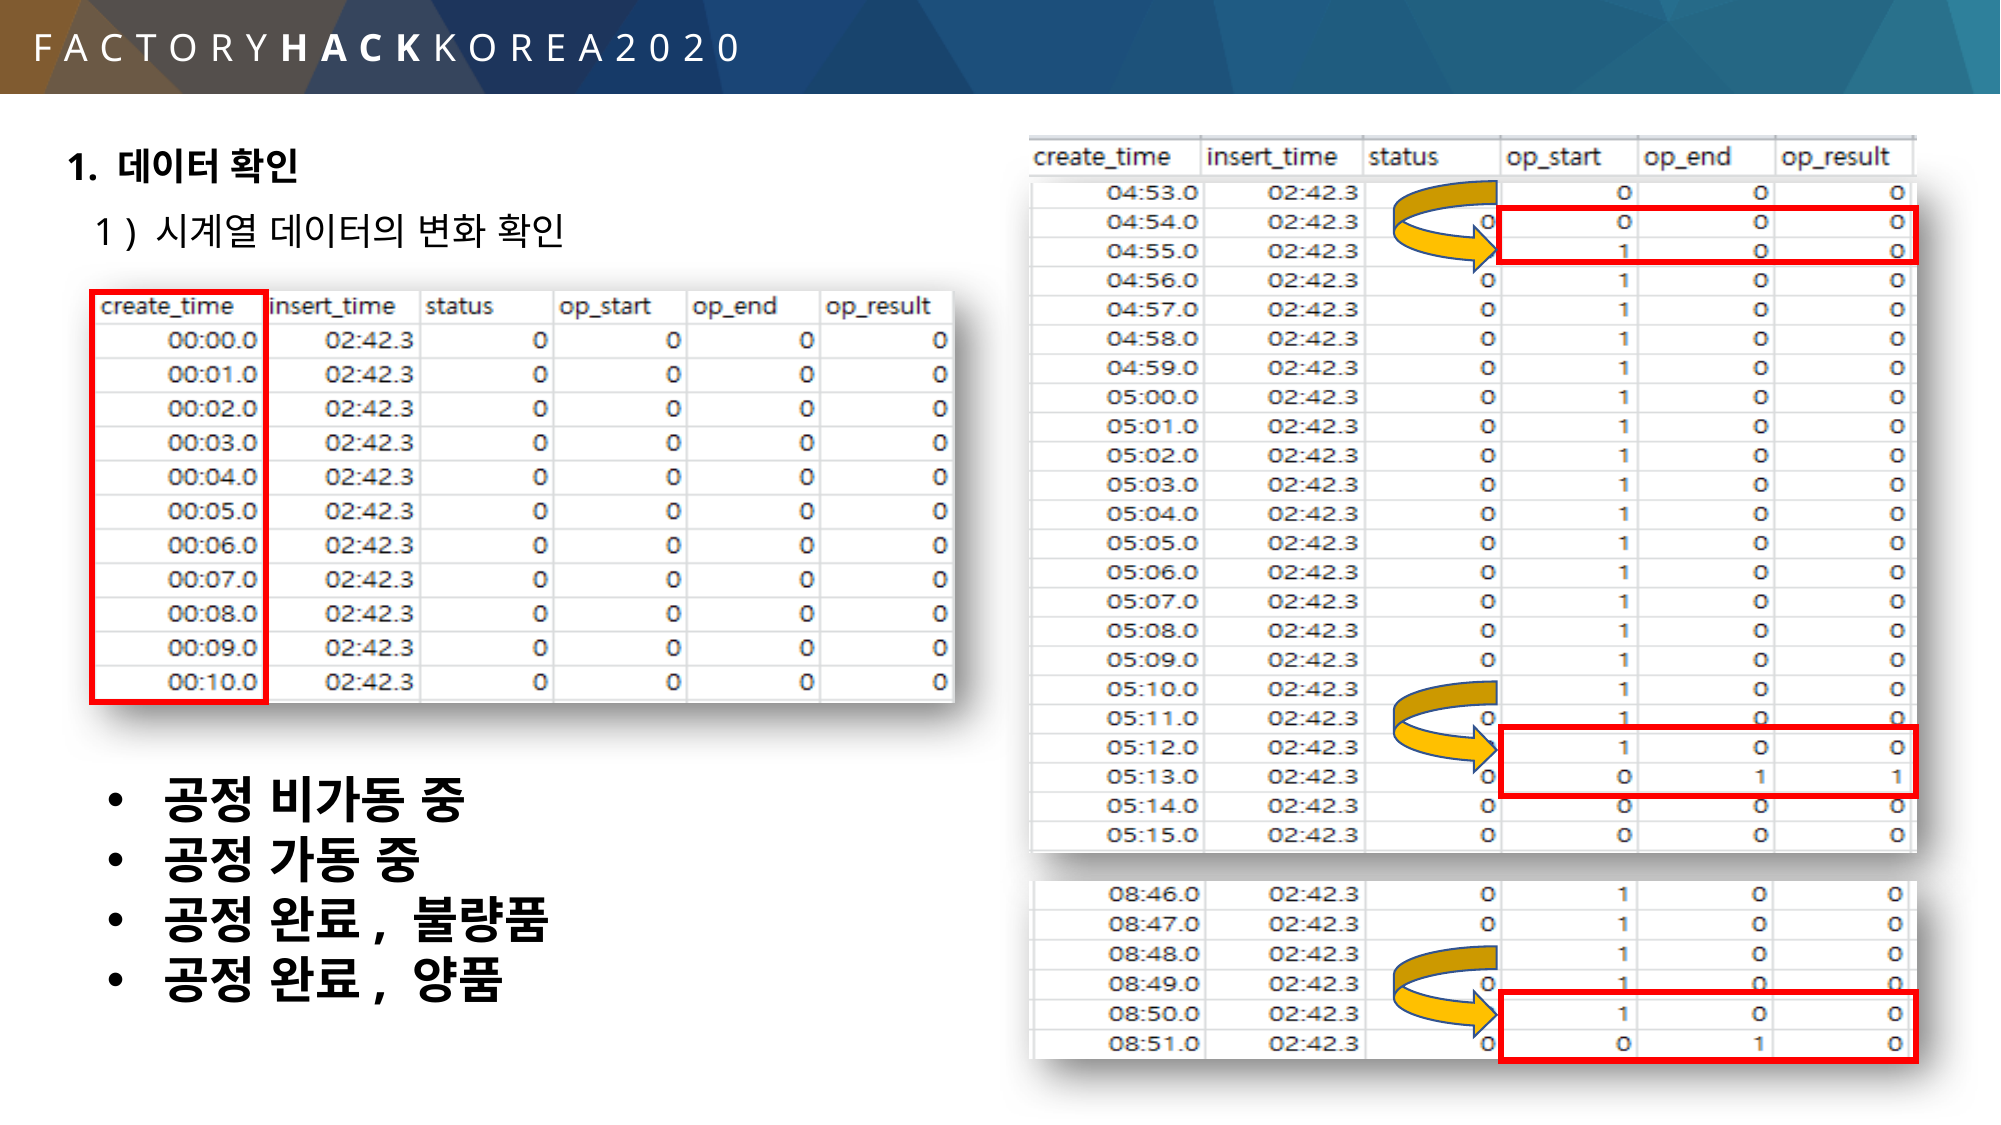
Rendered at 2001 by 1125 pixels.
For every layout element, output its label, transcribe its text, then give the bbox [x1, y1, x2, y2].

text_box 1. 데이터 확인 [51, 135, 390, 196]
picture [1029, 881, 1917, 1059]
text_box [1029, 135, 1917, 853]
text_box 1 ) 시계열 데이터의 변화 확인 [79, 200, 727, 261]
picture [0, 0, 2000, 94]
text_box 공정 비가동 중 공정 가동 중 공정 완료, 불량품 공정 완료, 양품 [92, 761, 659, 1017]
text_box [92, 291, 955, 703]
